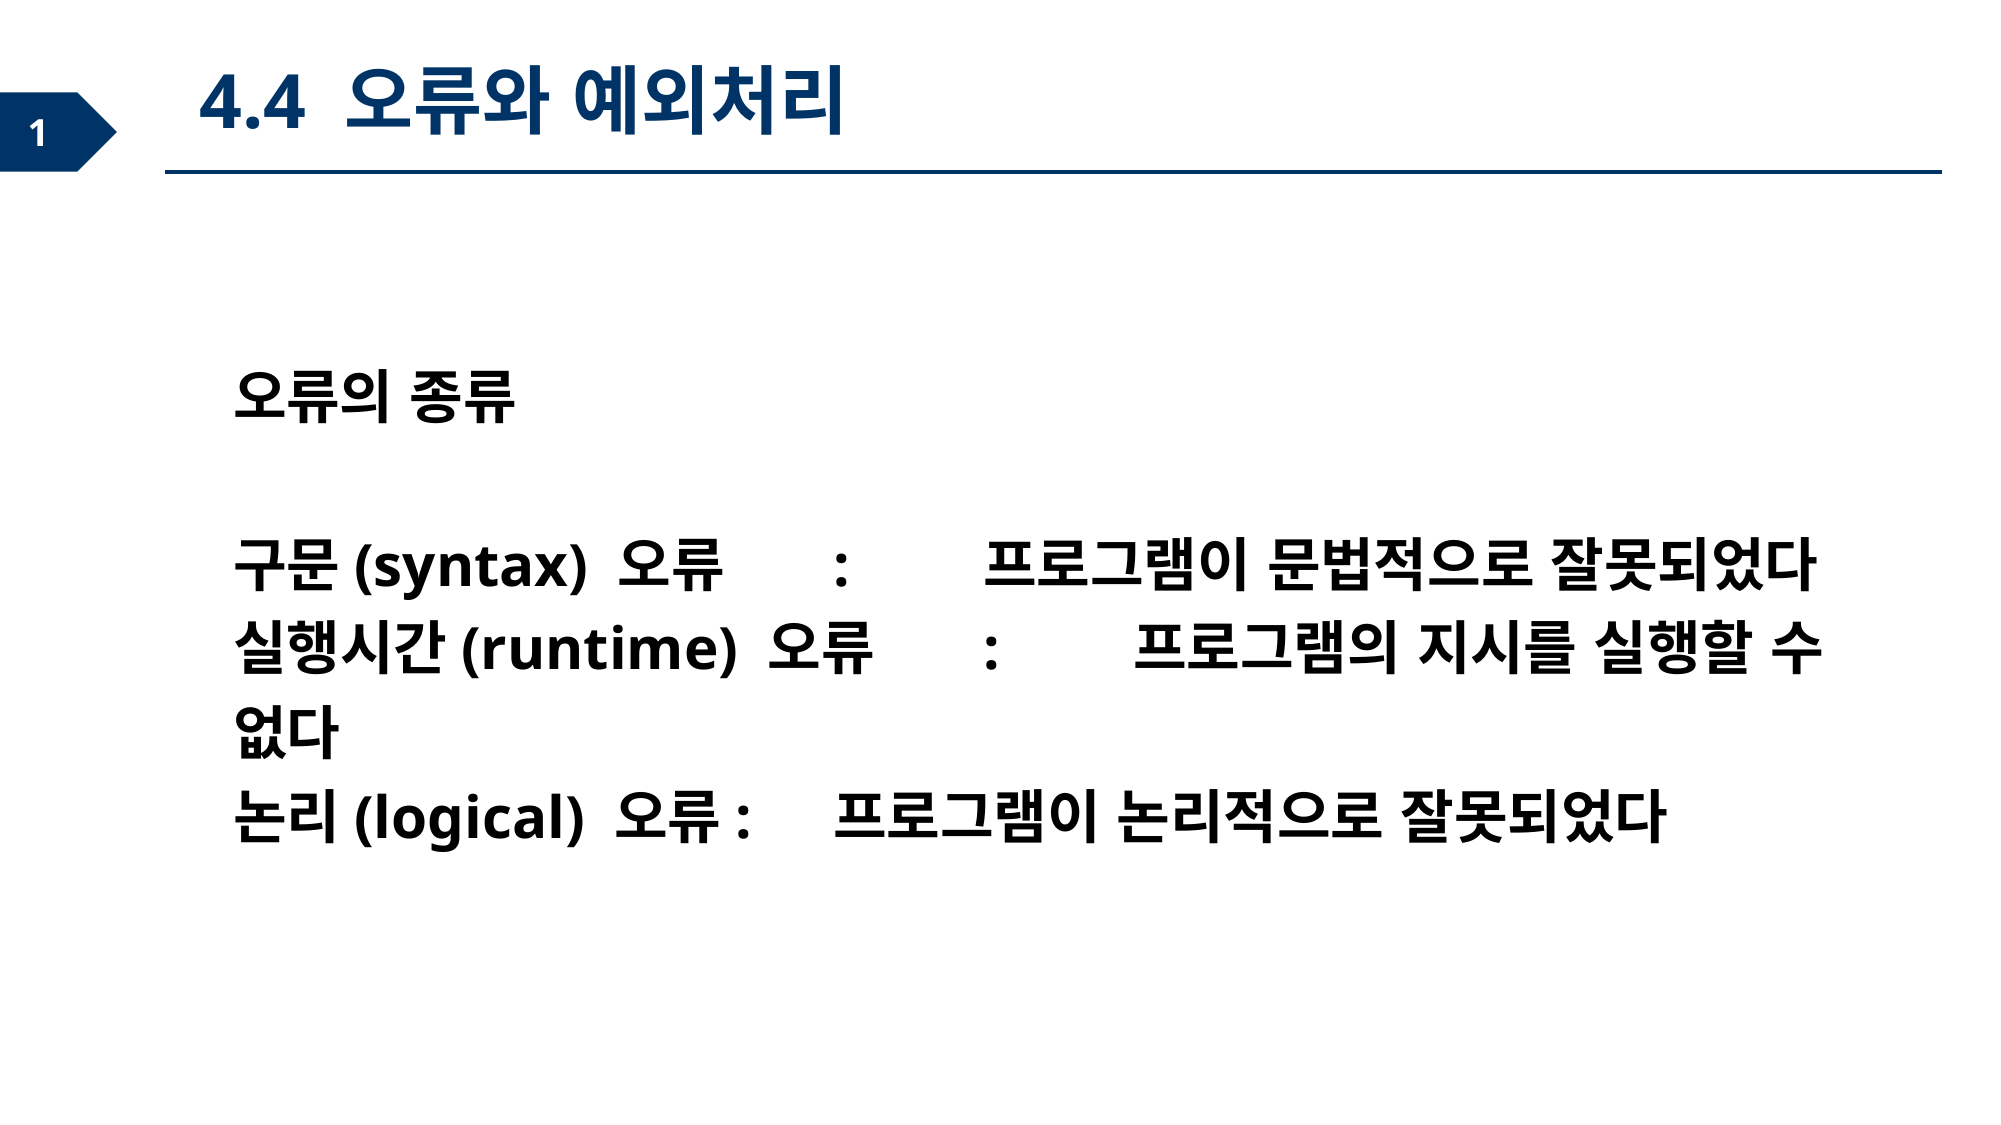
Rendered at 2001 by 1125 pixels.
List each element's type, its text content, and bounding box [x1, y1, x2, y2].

list 4.4 오류와 예외처리 [165, 36, 1941, 172]
text_box 오류의 종류 구문(syntax) 오류 : 프로그램이 문법적으로 잘못되었다 실행시간(runtime) 오류 : 프로그램의 지시를 실행할 수 없다 논리(logical) 오류: 프로그램이 논리적으로 잘못되었다 [217, 243, 1840, 952]
